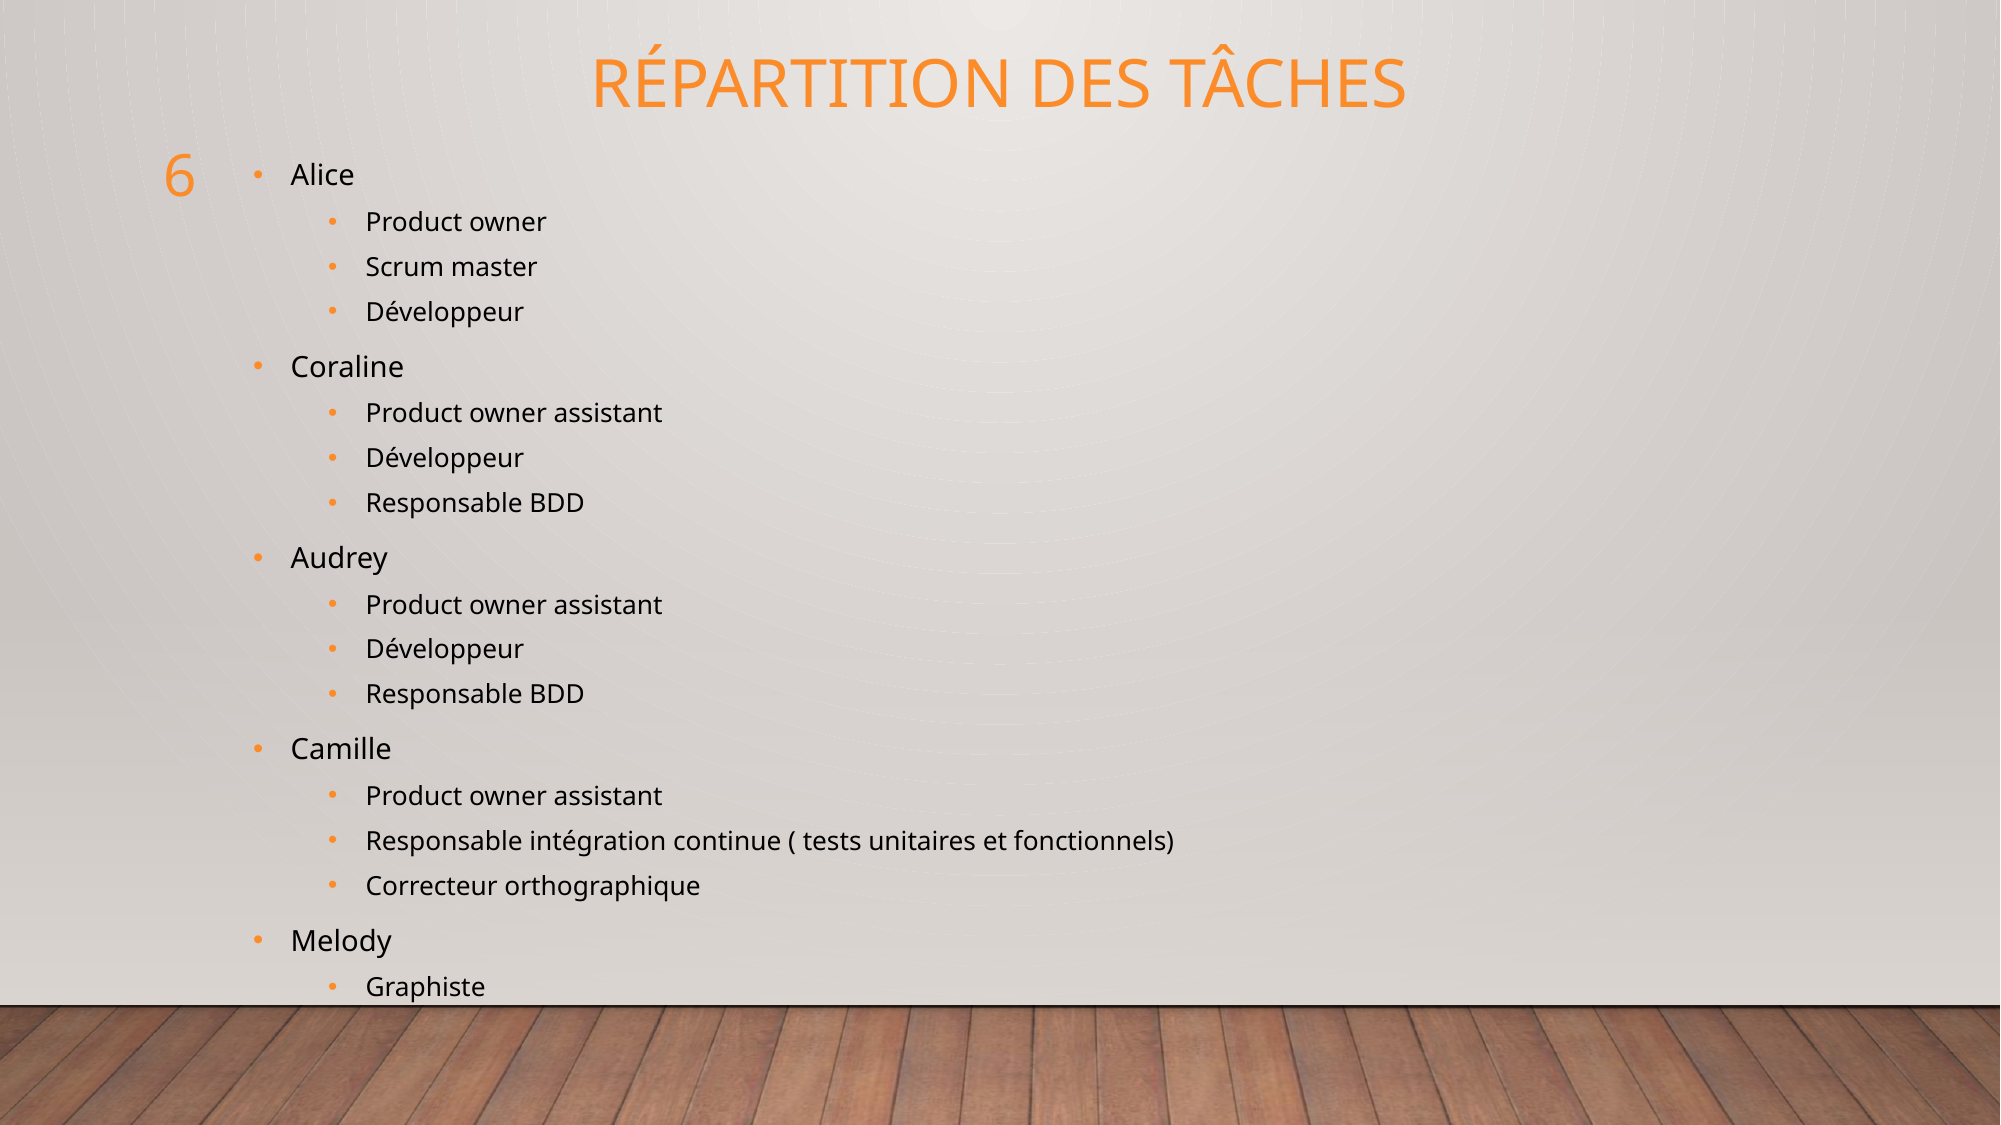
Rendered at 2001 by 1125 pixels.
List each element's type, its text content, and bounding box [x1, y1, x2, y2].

list Alice Product owner Scrum master Développeur Coraline Product owner assistant Développeur Responsable BDD Audrey Product owner assistant Développeur Responsable BDD Camille Product owner assistant Responsable intégration continue ( tests unitaires et fonctionnels) Correcteur orthographique Melody Graphiste [238, 142, 1763, 1010]
picture [0, 1005, 2000, 1125]
title Répartition des tâches [238, 0, 1763, 142]
slide_number 6 [78, 131, 212, 214]
